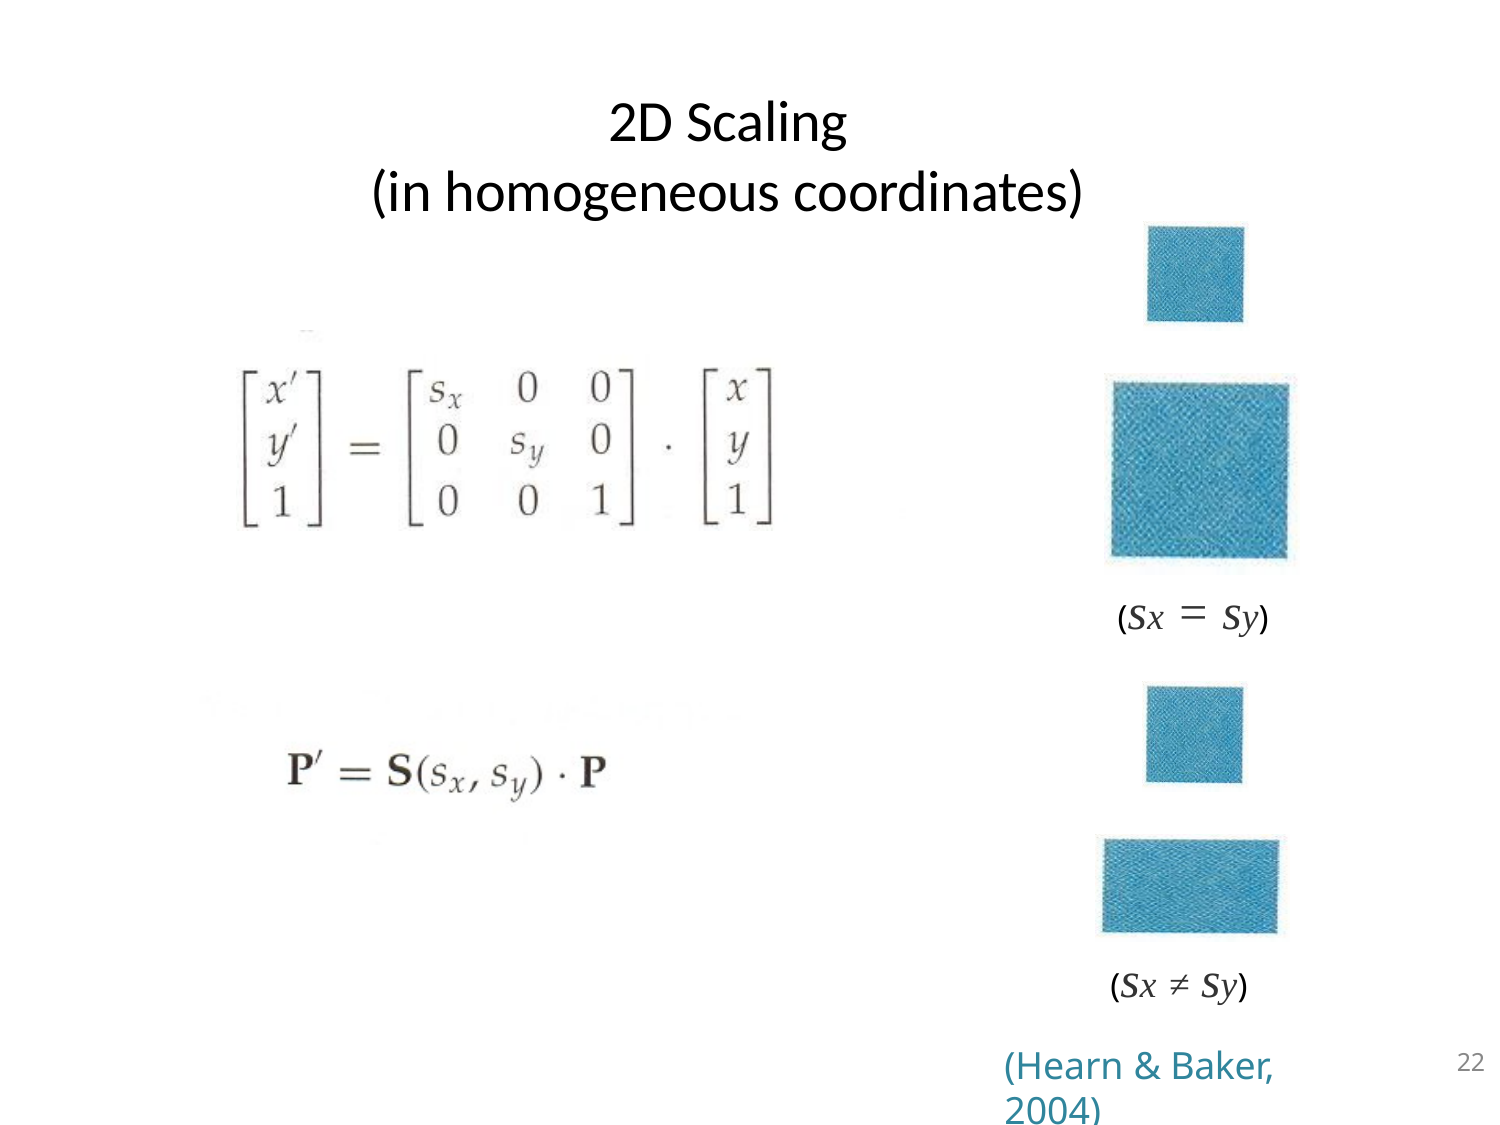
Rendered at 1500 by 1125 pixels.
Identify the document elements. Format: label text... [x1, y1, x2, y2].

text_box 22 [1454, 1044, 1488, 1076]
title 2D Scaling (in homogeneous coordinates) [364, 81, 1092, 272]
picture [181, 689, 744, 845]
picture [1143, 220, 1250, 331]
text_box (sx ≠ sy) (Hearn & Baker, 2004) [1002, 944, 1380, 1125]
picture [1104, 373, 1300, 575]
picture [1094, 834, 1291, 942]
picture [236, 330, 906, 531]
text_box (sx = sy) [1115, 583, 1274, 640]
picture [1142, 681, 1249, 792]
